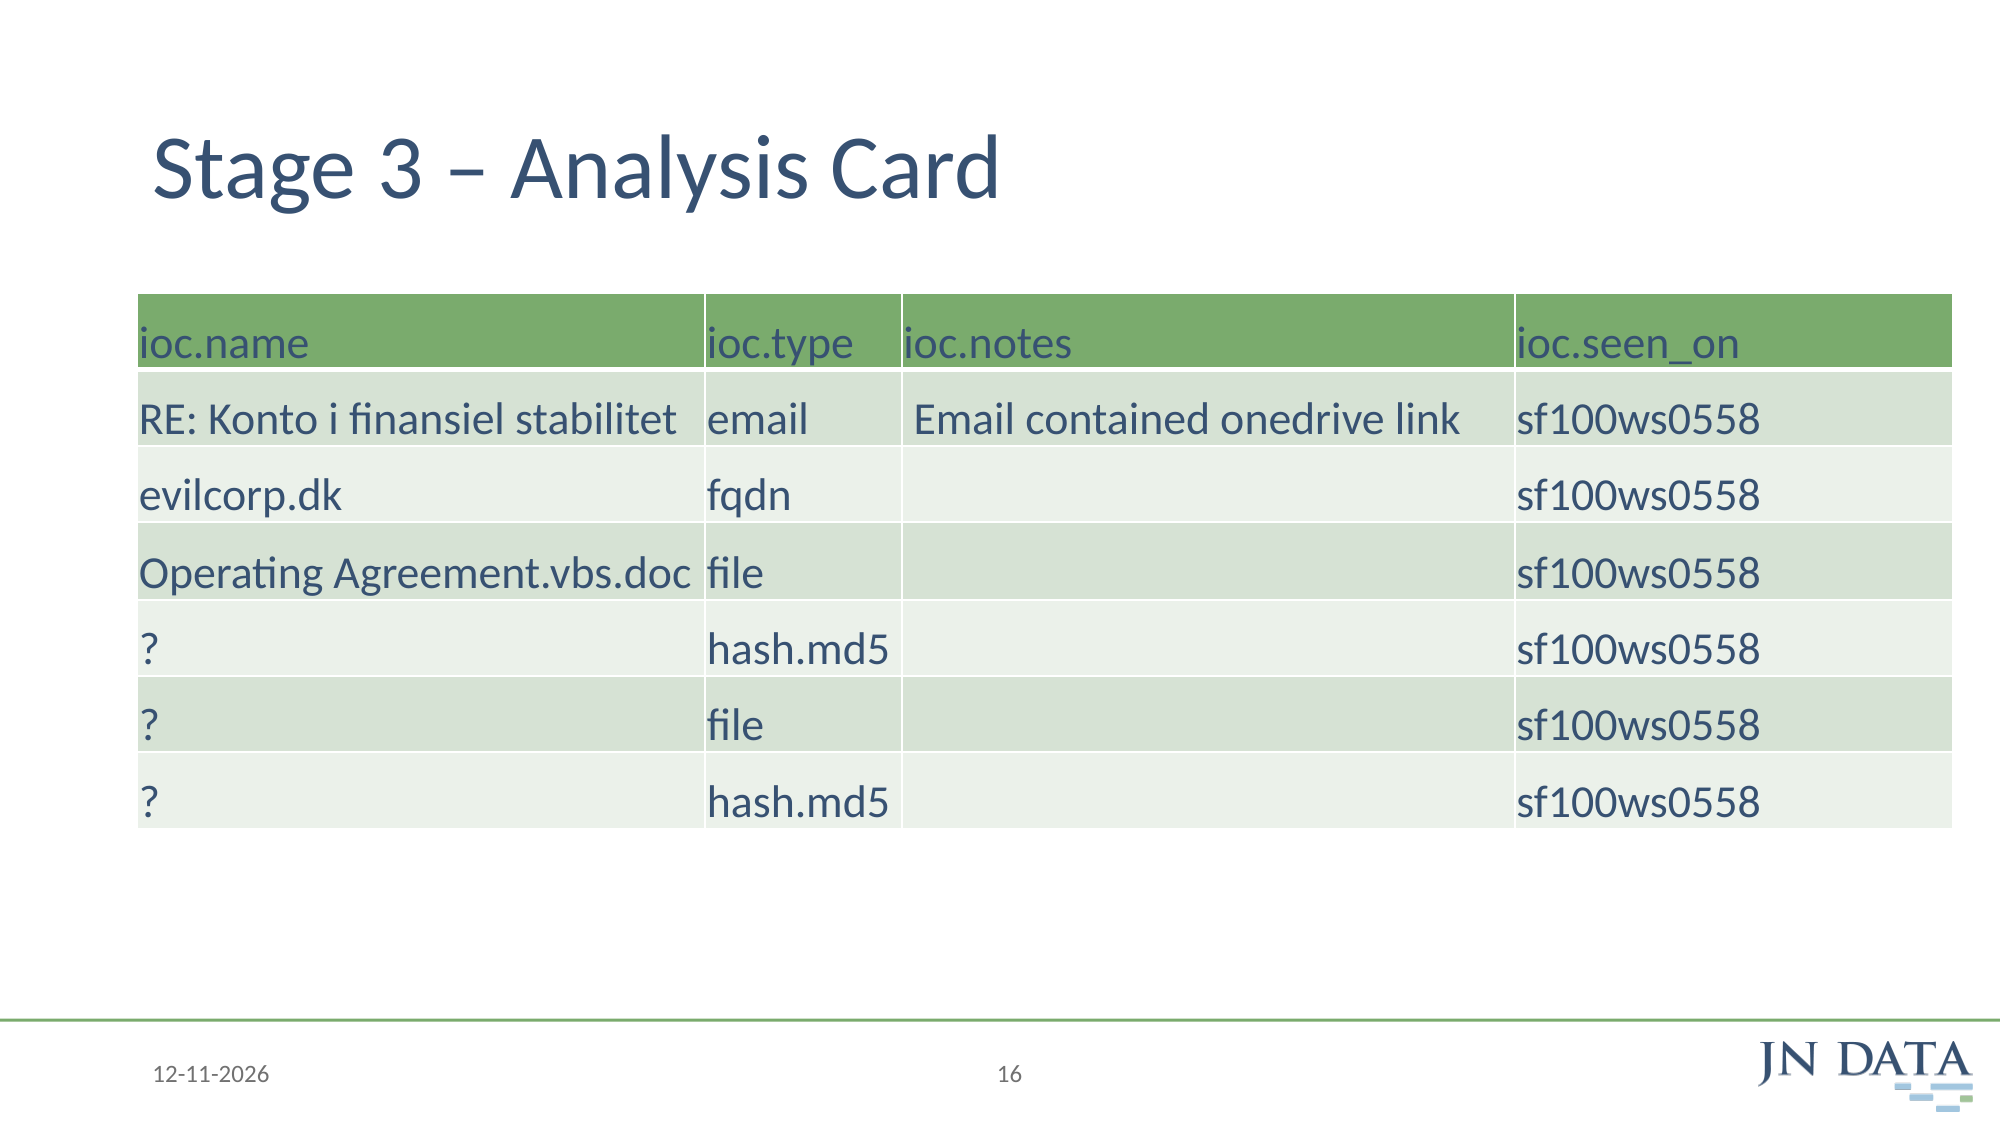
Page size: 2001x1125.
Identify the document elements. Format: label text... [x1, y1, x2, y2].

table_cell sf100ws0558 [1516, 601, 1952, 675]
table_cell [903, 677, 1514, 751]
table_cell hash.md5 [706, 601, 901, 675]
table_cell sf100ws0558 [1516, 753, 1952, 828]
table_cell ? [138, 601, 704, 675]
table_cell evilcorp.dk [138, 447, 704, 521]
table_cell [903, 601, 1514, 675]
table_cell file [706, 523, 901, 599]
table_cell email [706, 372, 901, 445]
picture [1757, 1041, 1976, 1112]
table_cell [903, 523, 1514, 599]
title Stage 3 – Analysis Card [137, 59, 1863, 278]
table_cell ? [138, 677, 704, 751]
table_cell hash.md5 [706, 753, 901, 828]
table_cell Operating Agreement.vbs.doc [138, 523, 704, 599]
table_cell sf100ws0558 [1516, 523, 1952, 599]
table_cell [903, 753, 1514, 828]
table_header ioc.seen_on [1516, 294, 1952, 367]
table_cell sf100ws0558 [1516, 447, 1952, 521]
table_header ioc.name [138, 294, 704, 367]
table_cell file [706, 677, 901, 751]
table_cell sf100ws0558 [1516, 677, 1952, 751]
table_cell [903, 447, 1514, 521]
table_cell Email contained onedrive link [903, 372, 1514, 445]
table_header ioc.type [706, 294, 901, 367]
table_cell fqdn [706, 447, 901, 521]
slide_number 16 [587, 1042, 1038, 1103]
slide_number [137, 1042, 587, 1103]
table_cell sf100ws0558 [1516, 372, 1952, 445]
table_cell ? [138, 753, 704, 828]
table_header ioc.notes [903, 294, 1514, 367]
table_cell RE: Konto i finansiel stabilitet [138, 372, 704, 445]
